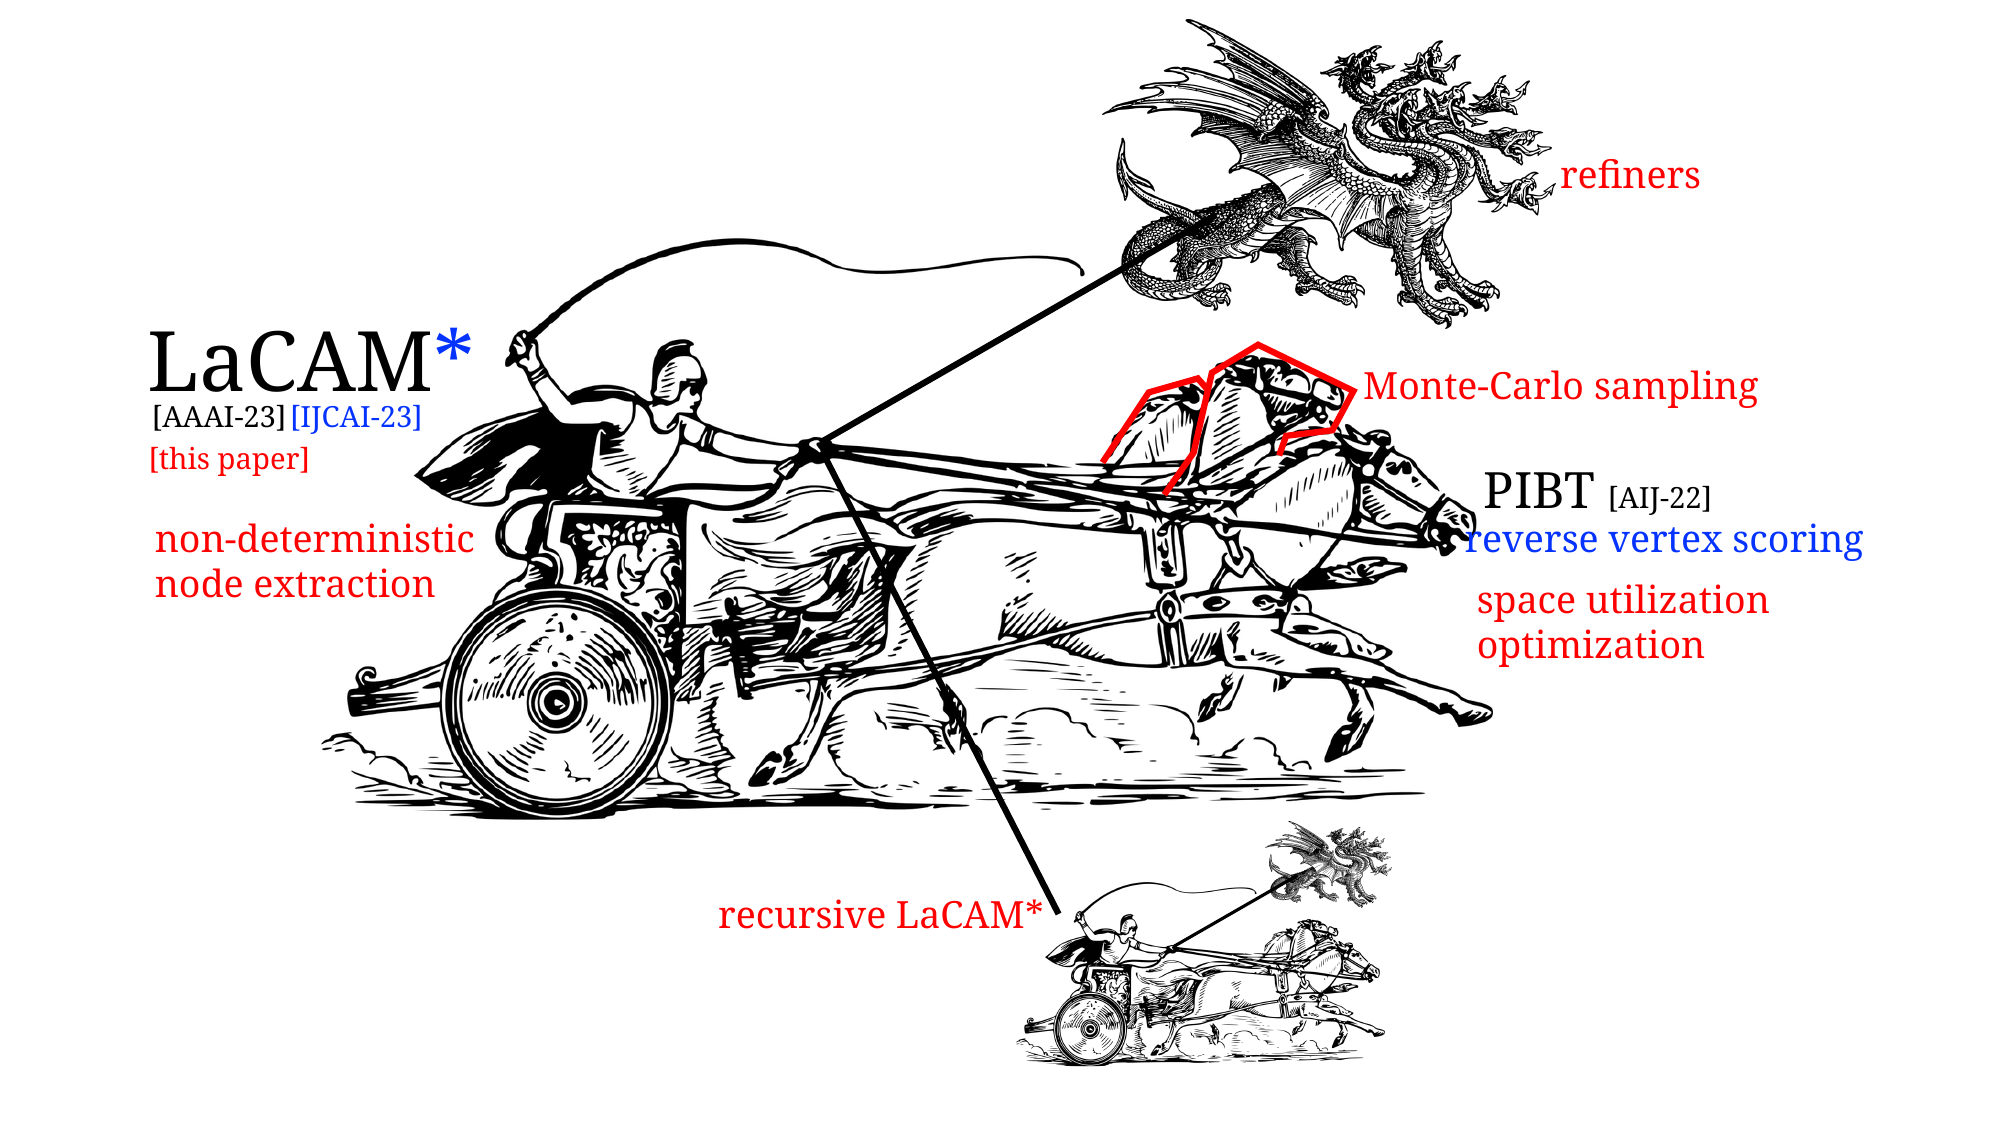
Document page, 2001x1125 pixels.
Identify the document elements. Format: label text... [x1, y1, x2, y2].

text_box reverse vertex scoring [1493, 507, 1880, 568]
text_box Monte-Carlo sampling [1493, 354, 1774, 415]
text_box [822, 214, 1216, 442]
text_box non-deterministic node extraction [140, 507, 321, 613]
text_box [139, 300, 484, 442]
text_box [this paper] [133, 432, 321, 483]
text_box refiners [1556, 143, 1717, 204]
picture [321, 19, 1556, 822]
text_box PIBT [AIJ-22] [1493, 451, 1727, 507]
text_box space utilization optimization [1493, 568, 1786, 674]
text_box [1015, 821, 1392, 1067]
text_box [822, 451, 1059, 914]
text_box recursive LaCAM* [703, 883, 1015, 944]
